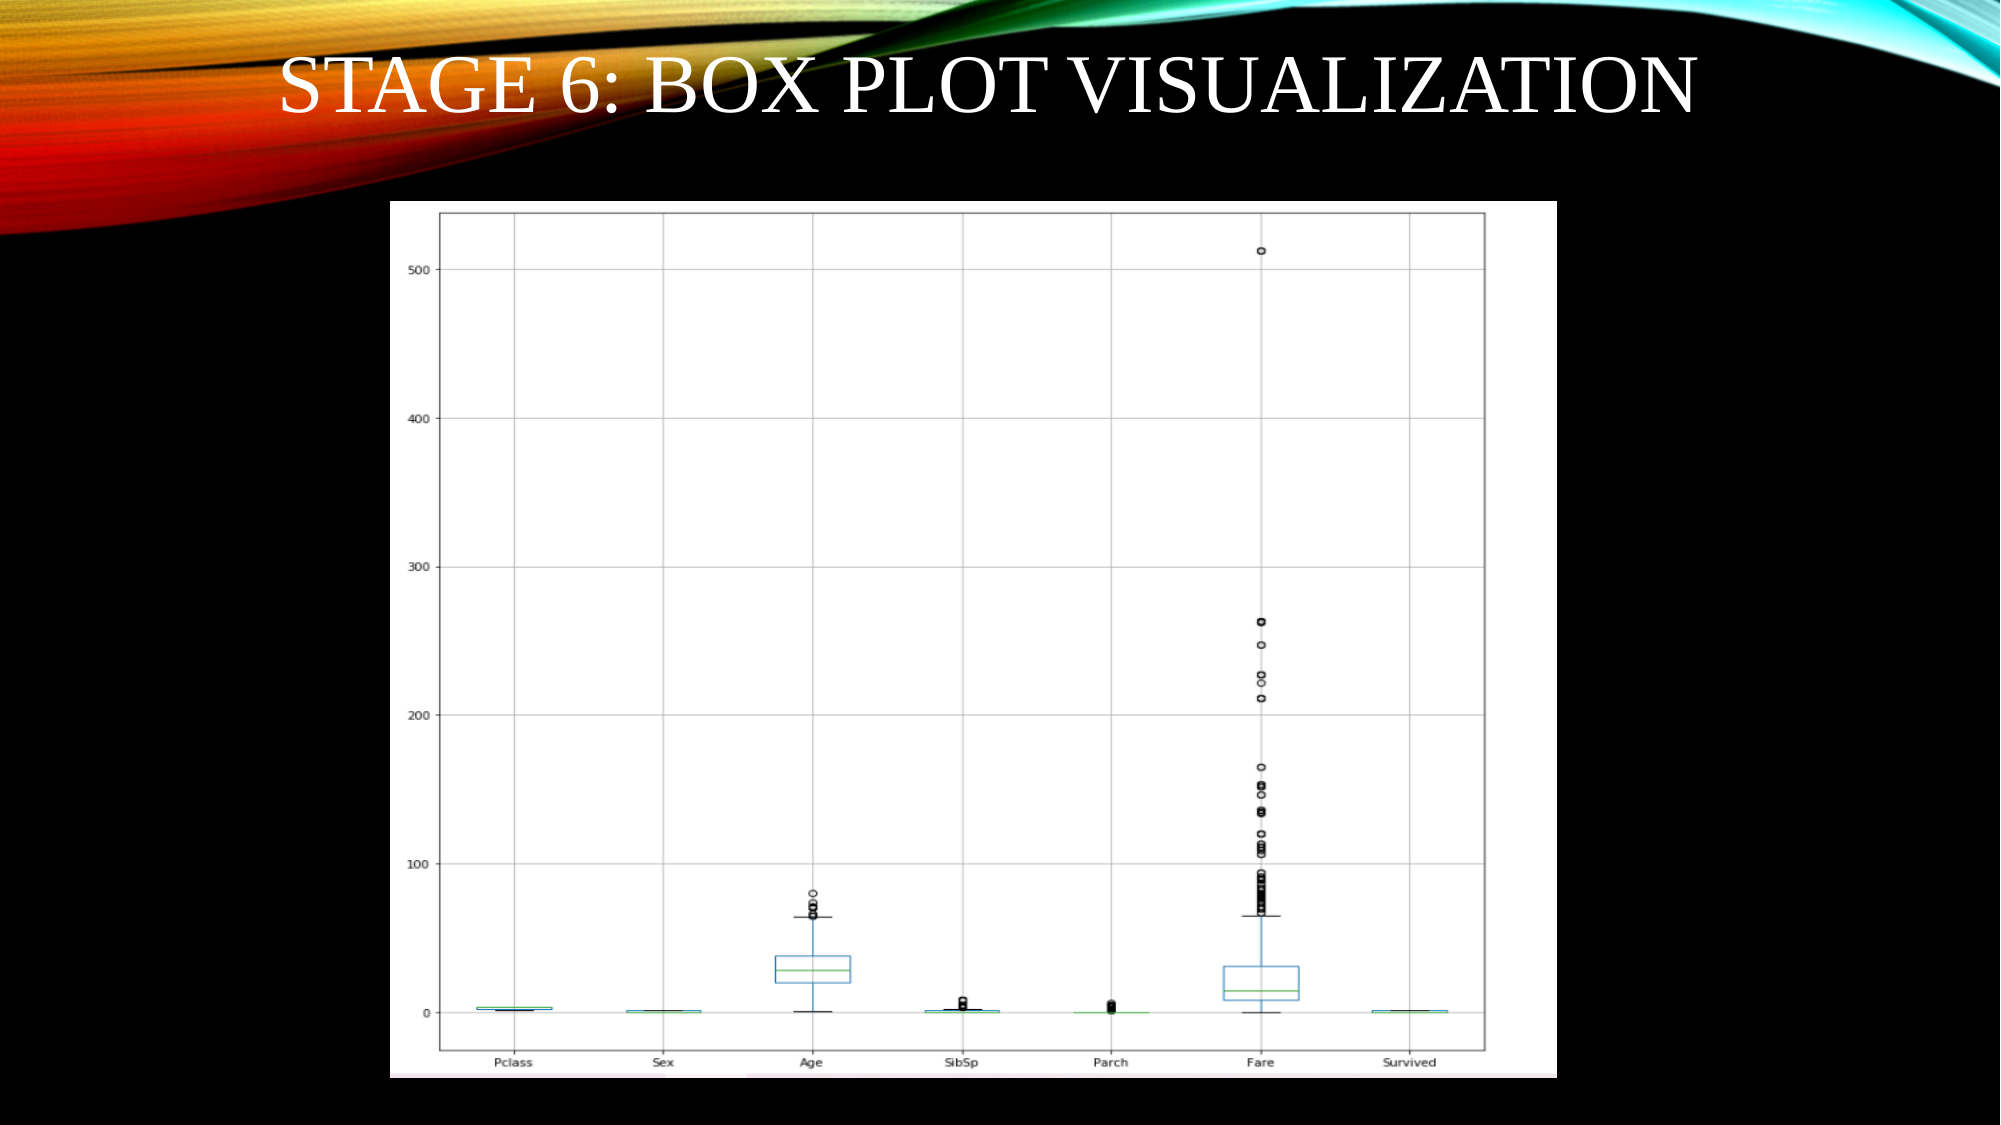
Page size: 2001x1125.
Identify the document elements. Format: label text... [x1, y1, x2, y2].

title STAGE 6: BOX PLOT visualization [62, 8, 1916, 163]
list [390, 201, 1557, 1078]
picture [0, 0, 2000, 237]
